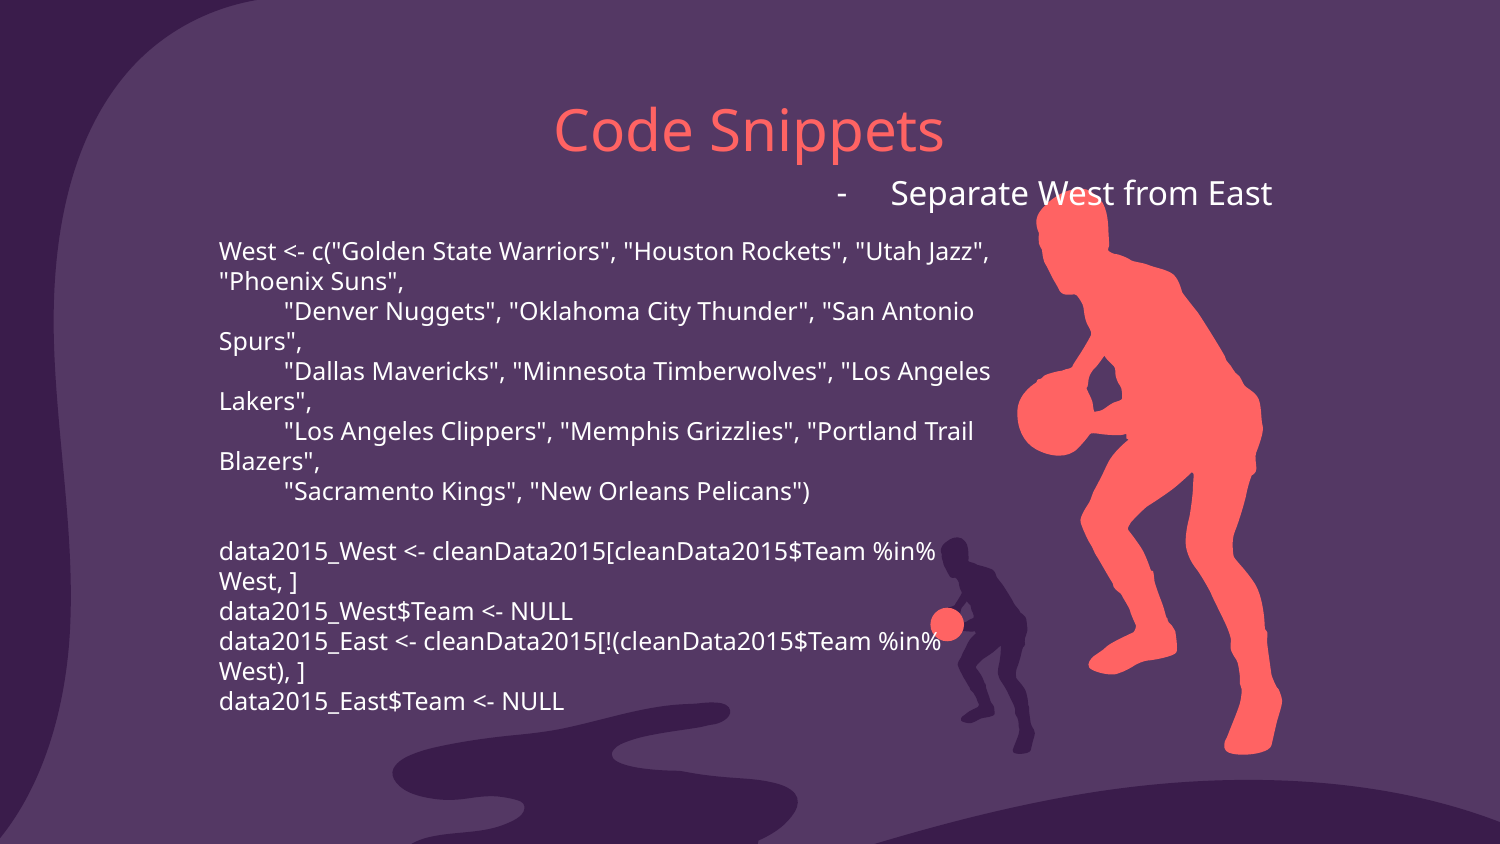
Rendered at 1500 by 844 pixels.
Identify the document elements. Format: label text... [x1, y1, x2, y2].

text_box Separate West from East [800, 157, 1498, 221]
text_box [1017, 221, 1283, 755]
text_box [930, 537, 1036, 755]
title Code Snippets [116, 88, 1383, 167]
text_box West <- c("Golden State Warriors", "Houston Rockets", "Utah Jazz", "Phoenix Suns", "Denver Nuggets", "Oklahoma City Thunder", "San Antonio Spurs", "Dallas Mavericks", "Minnesota Timberwolves", "Los Angeles Lakers", "Los Angeles Clippers", "Memphis Grizzlies", "Portland Trail Blazers", "Sacramento Kings", "New Orleans Pelicans") data2015_West <- cleanData2015[cleanData2015$Team %in% West, ] data2015_West$Team <- NULL data2015_East <- cleanData2015[!(cleanData2015$Team %in% West), ] data2015_East$Team <- NULL [204, 220, 1017, 420]
